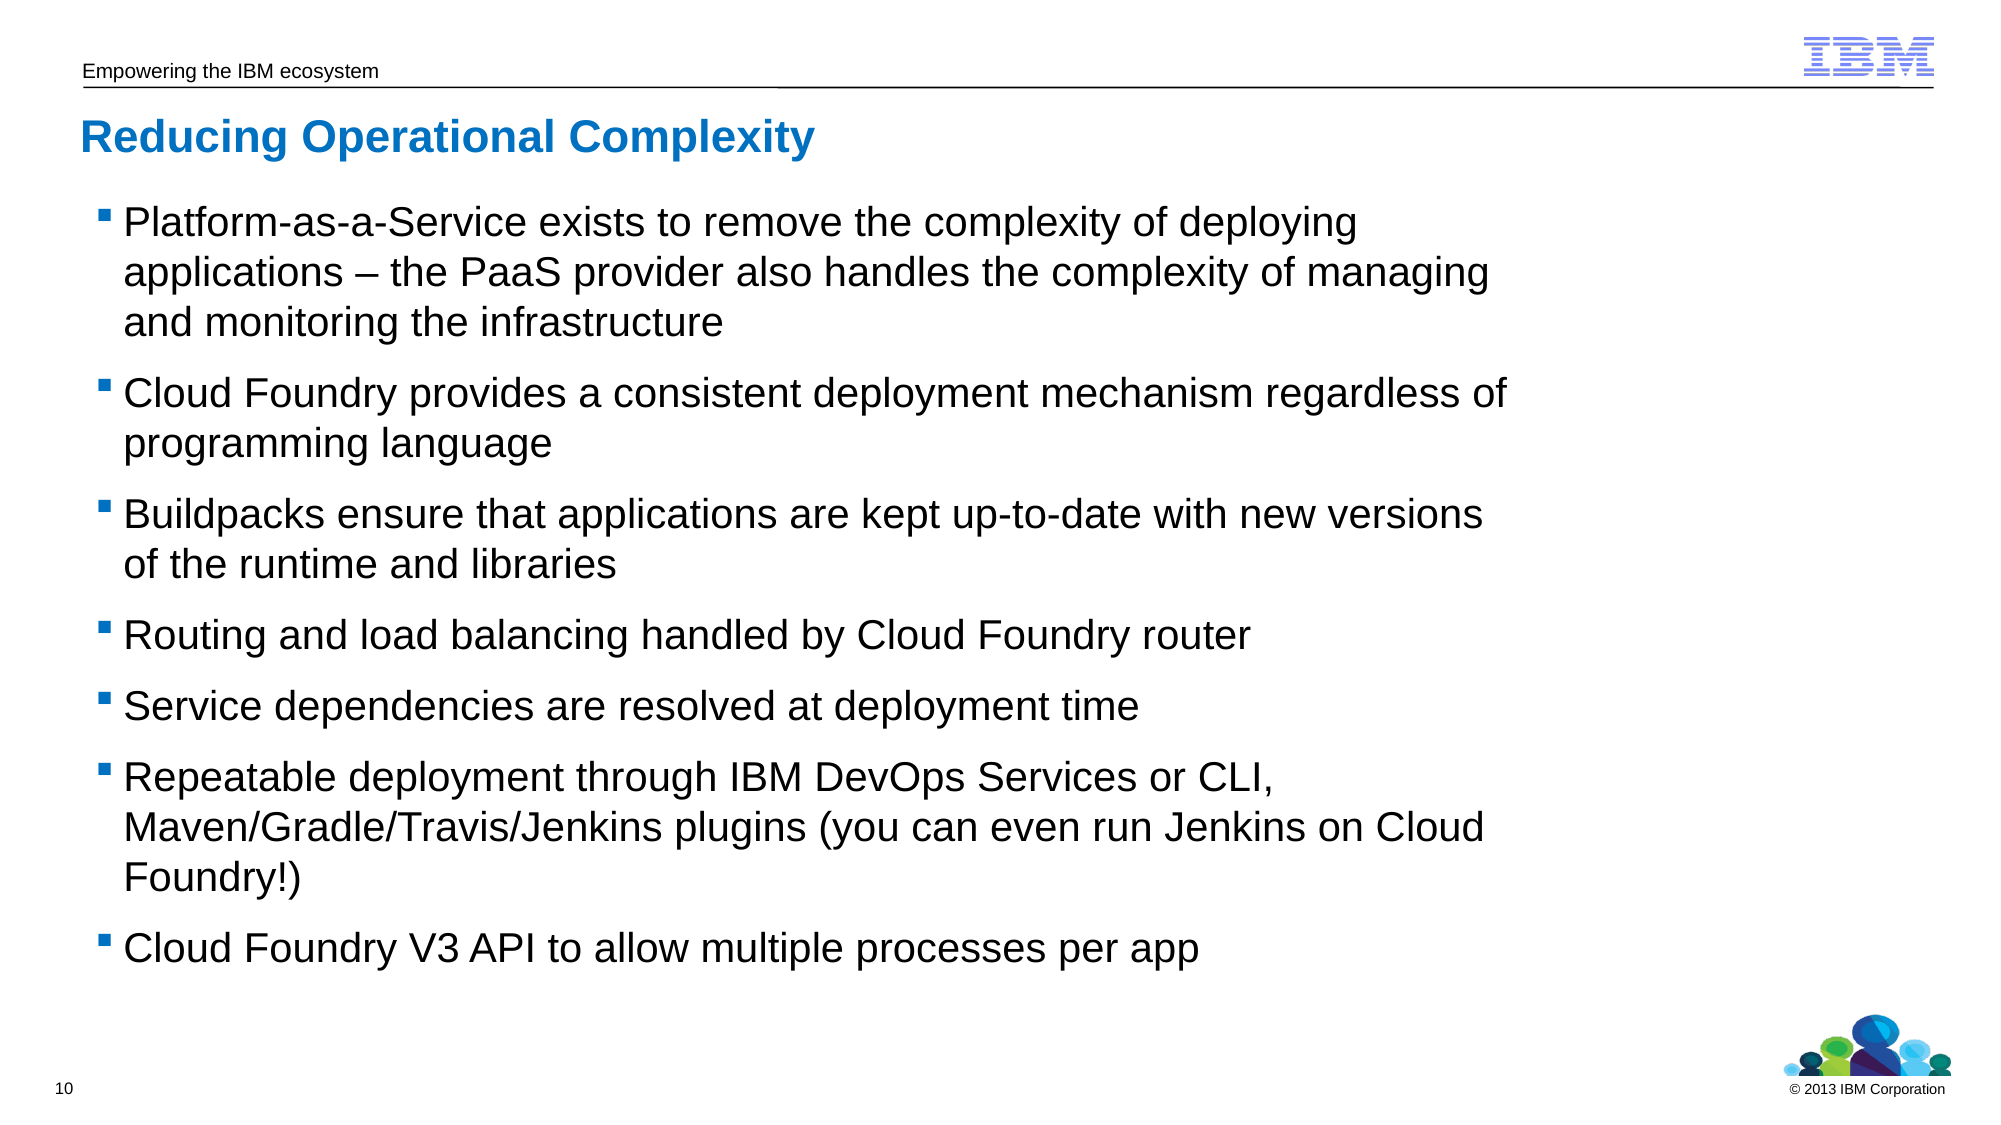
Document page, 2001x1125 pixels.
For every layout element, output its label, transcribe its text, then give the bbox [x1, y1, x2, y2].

picture [1804, 37, 1934, 76]
list Platform-as-a-Service exists to remove the complexity of deploying applications – the PaaS provider also handles the complexity of managing and monitoring the infrastructure Cloud Foundry provides a consistent deployment mechanism regardless of programming language Buildpacks ensure that applications are kept up-to-date with new versions of the runtime and libraries Routing and load balancing handled by Cloud Foundry router Service dependencies are resolved at deployment time Repeatable deployment through IBM DevOps Services or CLI, Maven/Gradle/Travis/Jenkins plugins (you can even run Jenkins on Cloud Foundry!) Cloud Foundry V3 API to allow multiple processes per app [79, 187, 1531, 938]
picture [1783, 1014, 1951, 1076]
title Reducing Operational Complexity [79, 112, 1482, 163]
slide_number 10 [39, 1072, 121, 1103]
